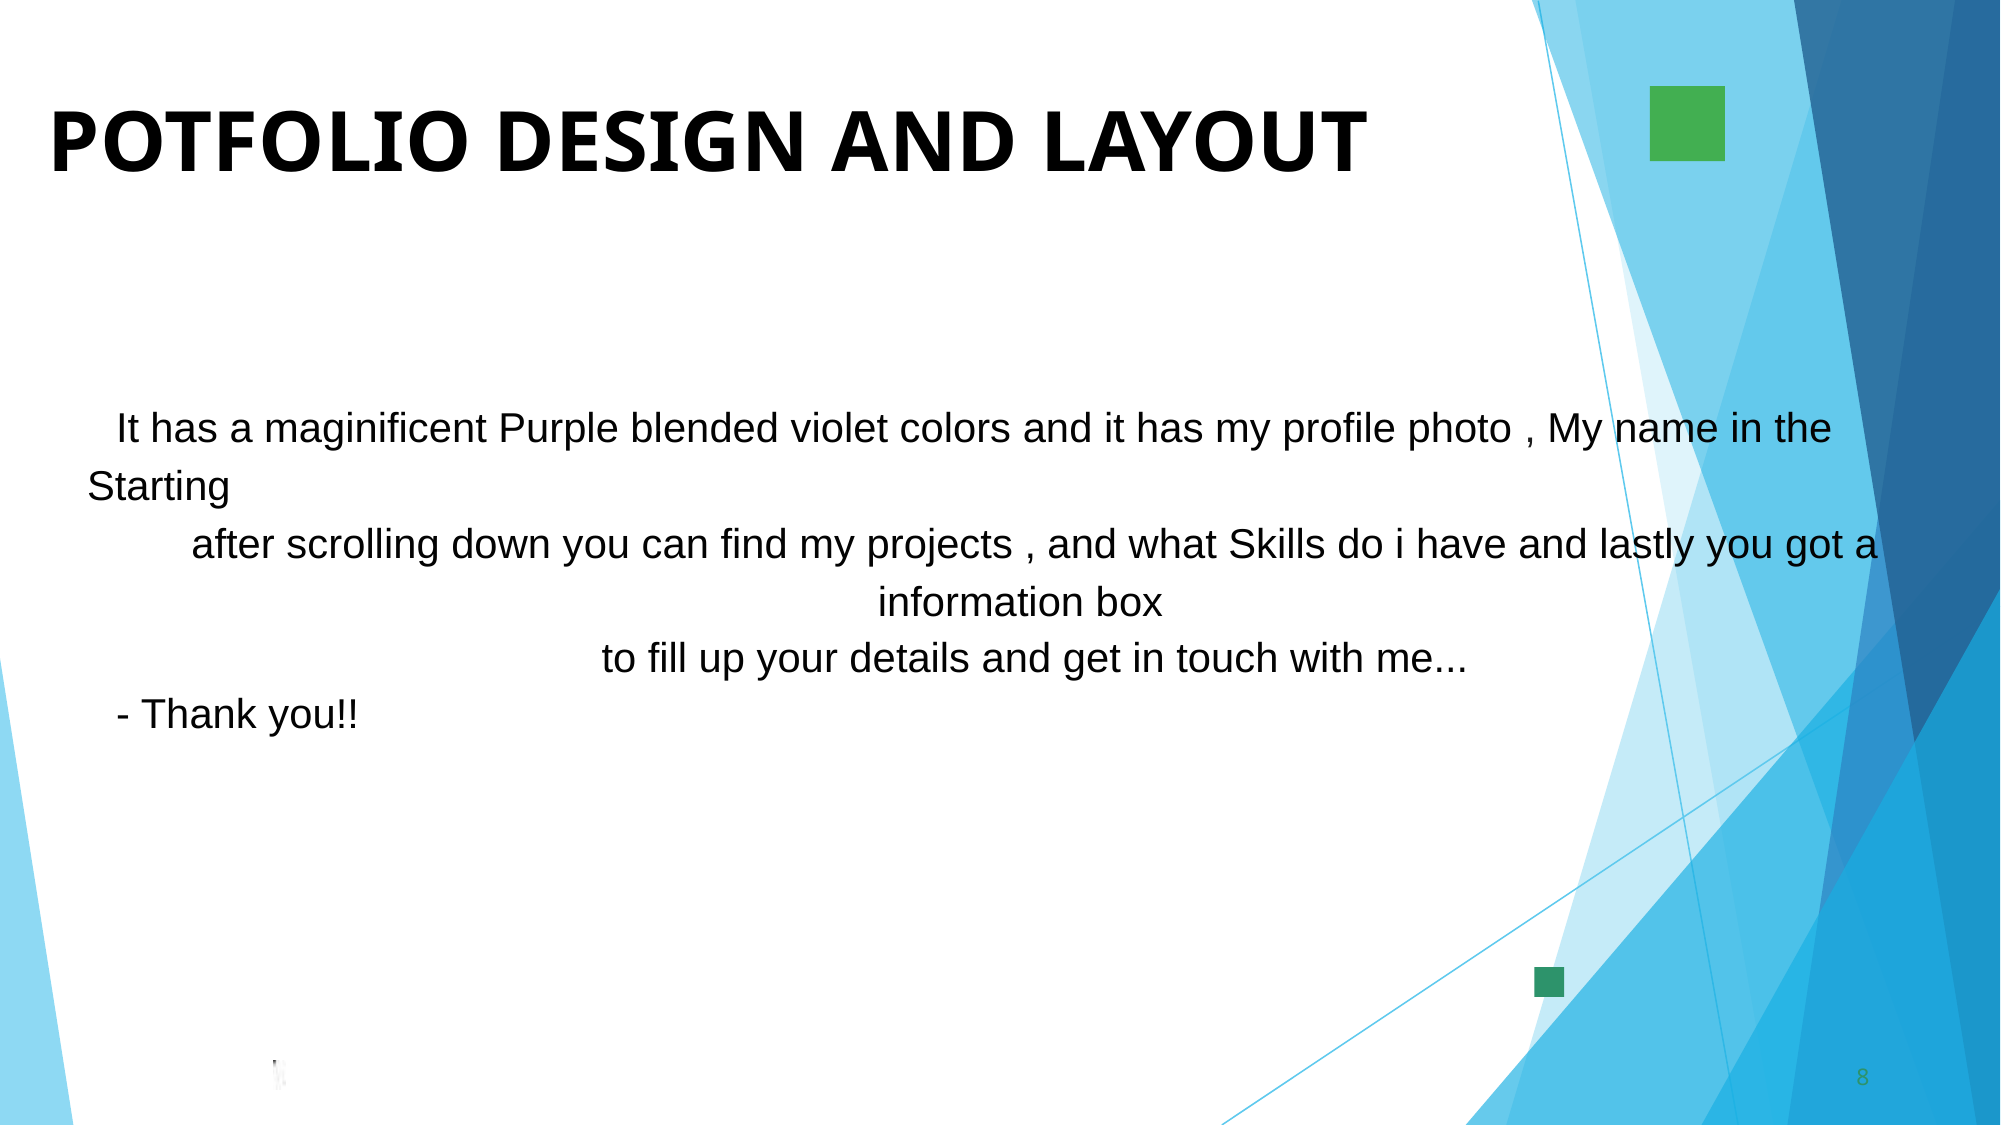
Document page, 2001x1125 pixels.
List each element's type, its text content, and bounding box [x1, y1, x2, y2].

text_box 8 [1849, 1061, 1888, 1095]
picture [273, 1060, 287, 1091]
text_box [1649, 86, 1725, 162]
text_box [1534, 967, 1565, 997]
text_box POTFOLIO DESIGN AND LAYOUT It has a maginificent Purple blended violet colors and it has my profile photo , My name in the Starting after scrolling down you can find my projects , and what Skills do i have and lastly you got a information box to fill up your details and get in touch with me... - Thank you!! [45, 86, 1955, 840]
